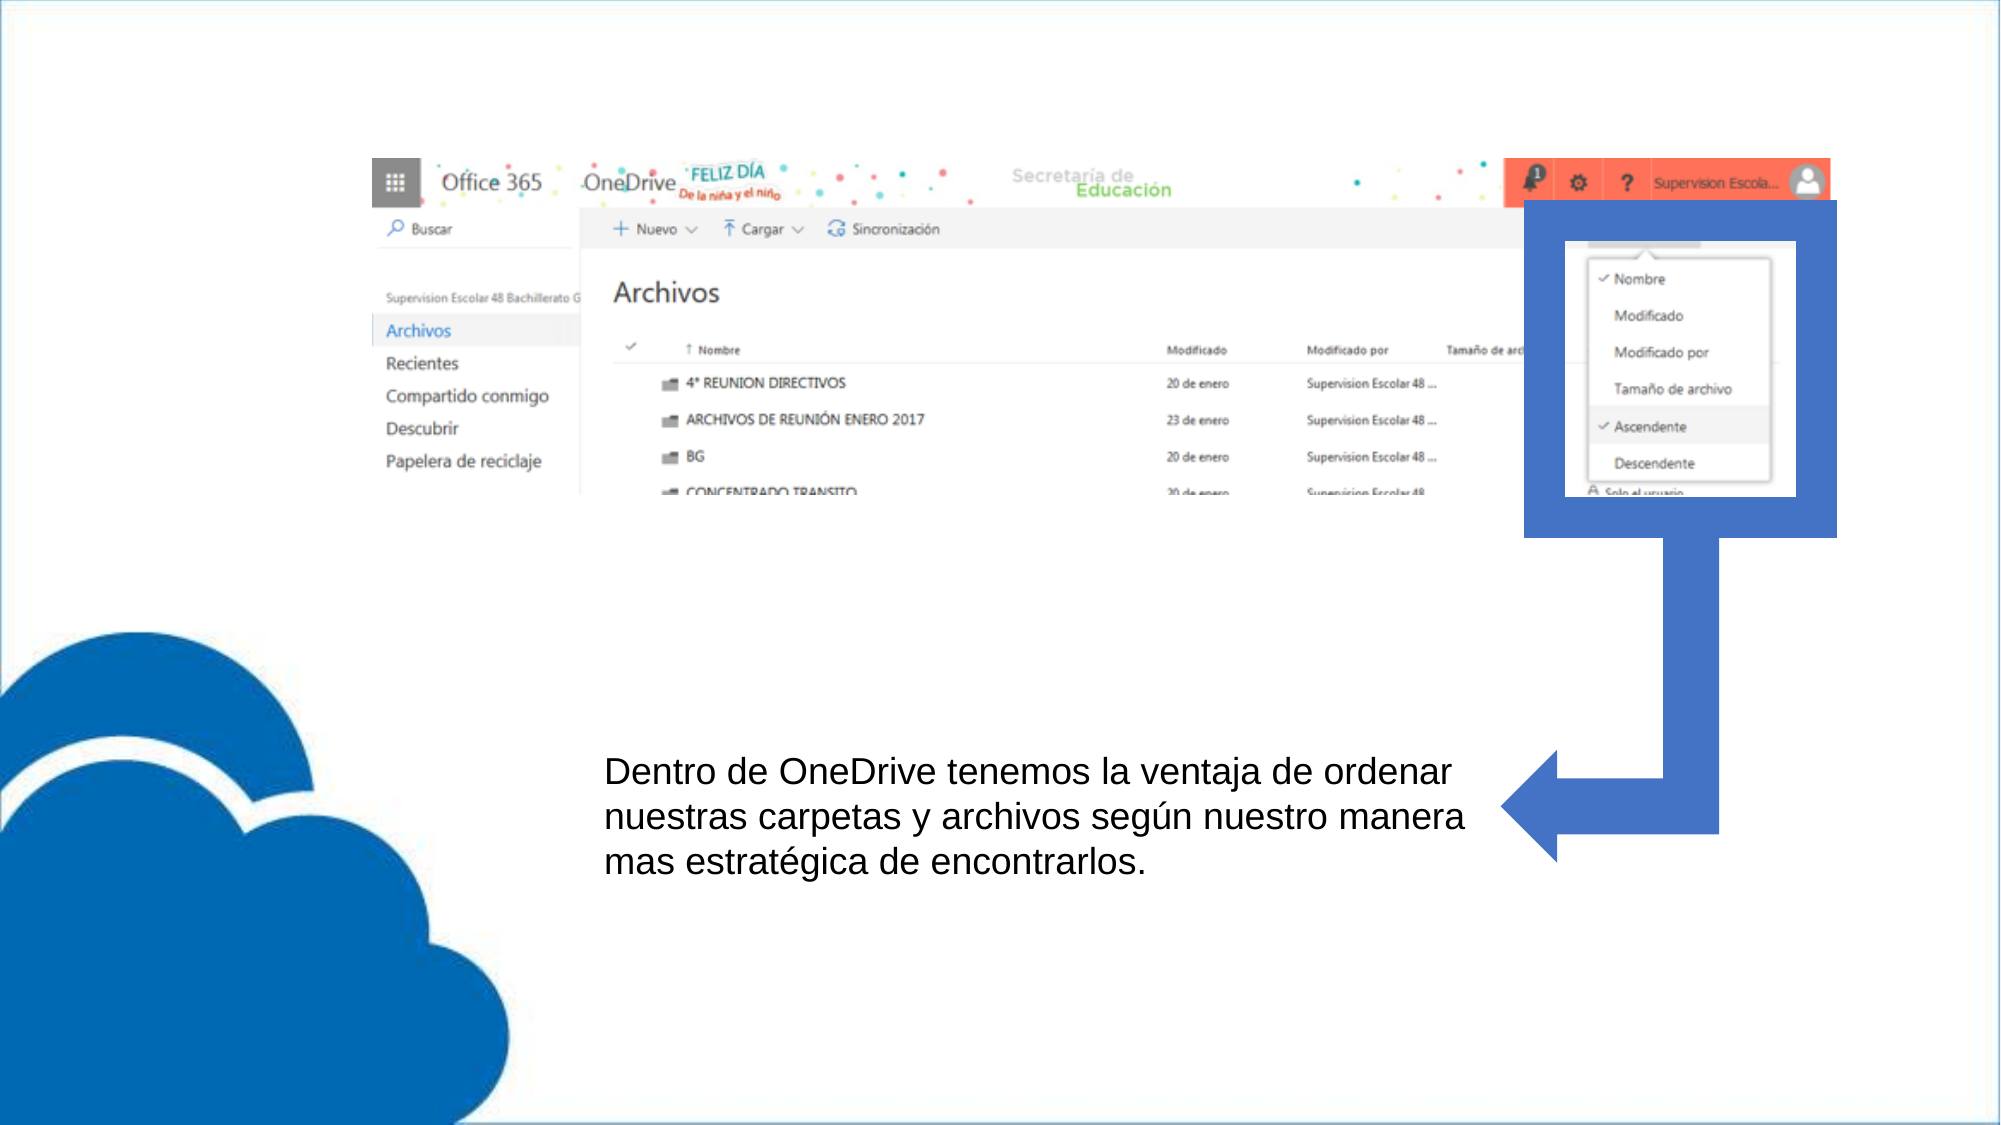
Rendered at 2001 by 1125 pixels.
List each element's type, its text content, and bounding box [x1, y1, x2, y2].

text_box Dentro de OneDrive tenemos la ventaja de ordenar nuestras carpetas y archivos según nuestro manera mas estratégica de encontrarlos. [589, 739, 1551, 890]
text_box [1500, 531, 1720, 863]
picture [0, 0, 2001, 1125]
text_box [1524, 200, 1837, 538]
